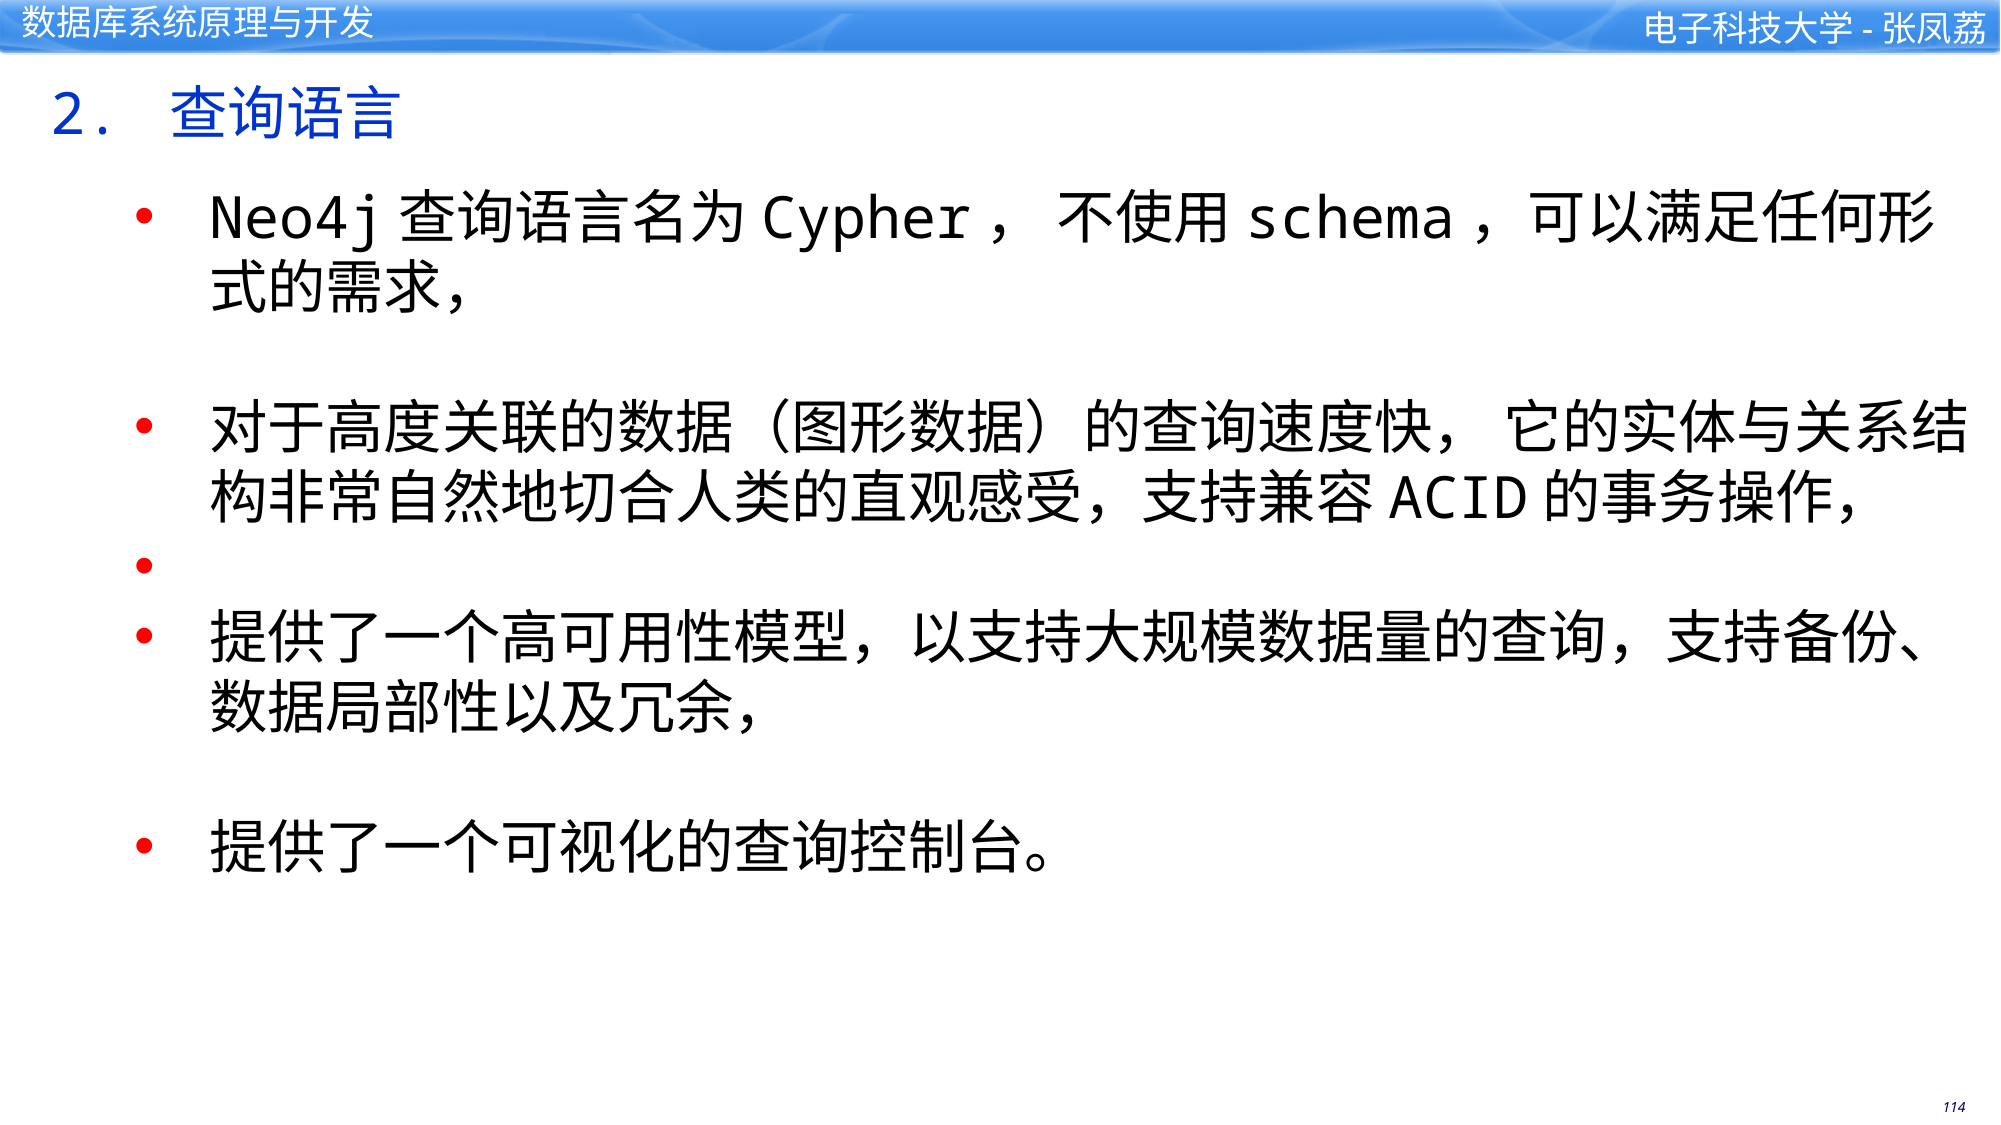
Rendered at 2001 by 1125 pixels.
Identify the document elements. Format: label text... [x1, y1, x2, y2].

text_box 2. 查询语言 [31, 66, 975, 156]
text_box Neo4j查询语言名为Cypher， 不使用schema，可以满足任何形式的需求， 对于高度关联的数据（图形数据）的查询速度快， 它的实体与关系结构非常自然地切合人类的直观感受，支持兼容ACID的事务操作， 提供了一个高可用性模型，以支持大规模数据量的查询，支持备份、数据局部性以及冗余， 提供了一个可视化的查询控制台。 [114, 170, 2000, 891]
picture [0, 0, 2000, 55]
